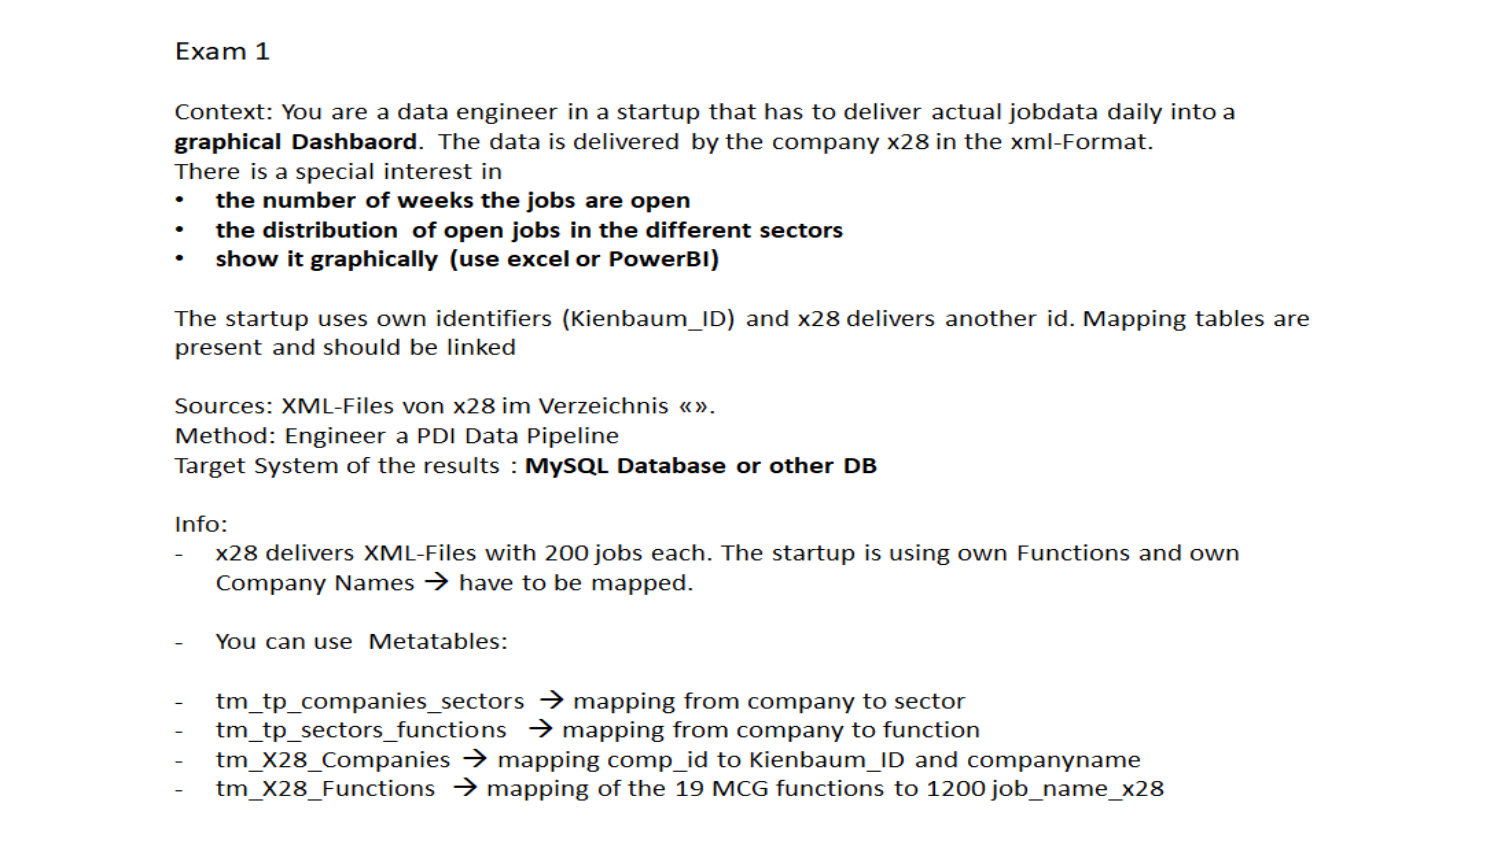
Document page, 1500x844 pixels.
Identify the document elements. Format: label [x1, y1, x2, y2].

picture [153, 24, 1346, 819]
